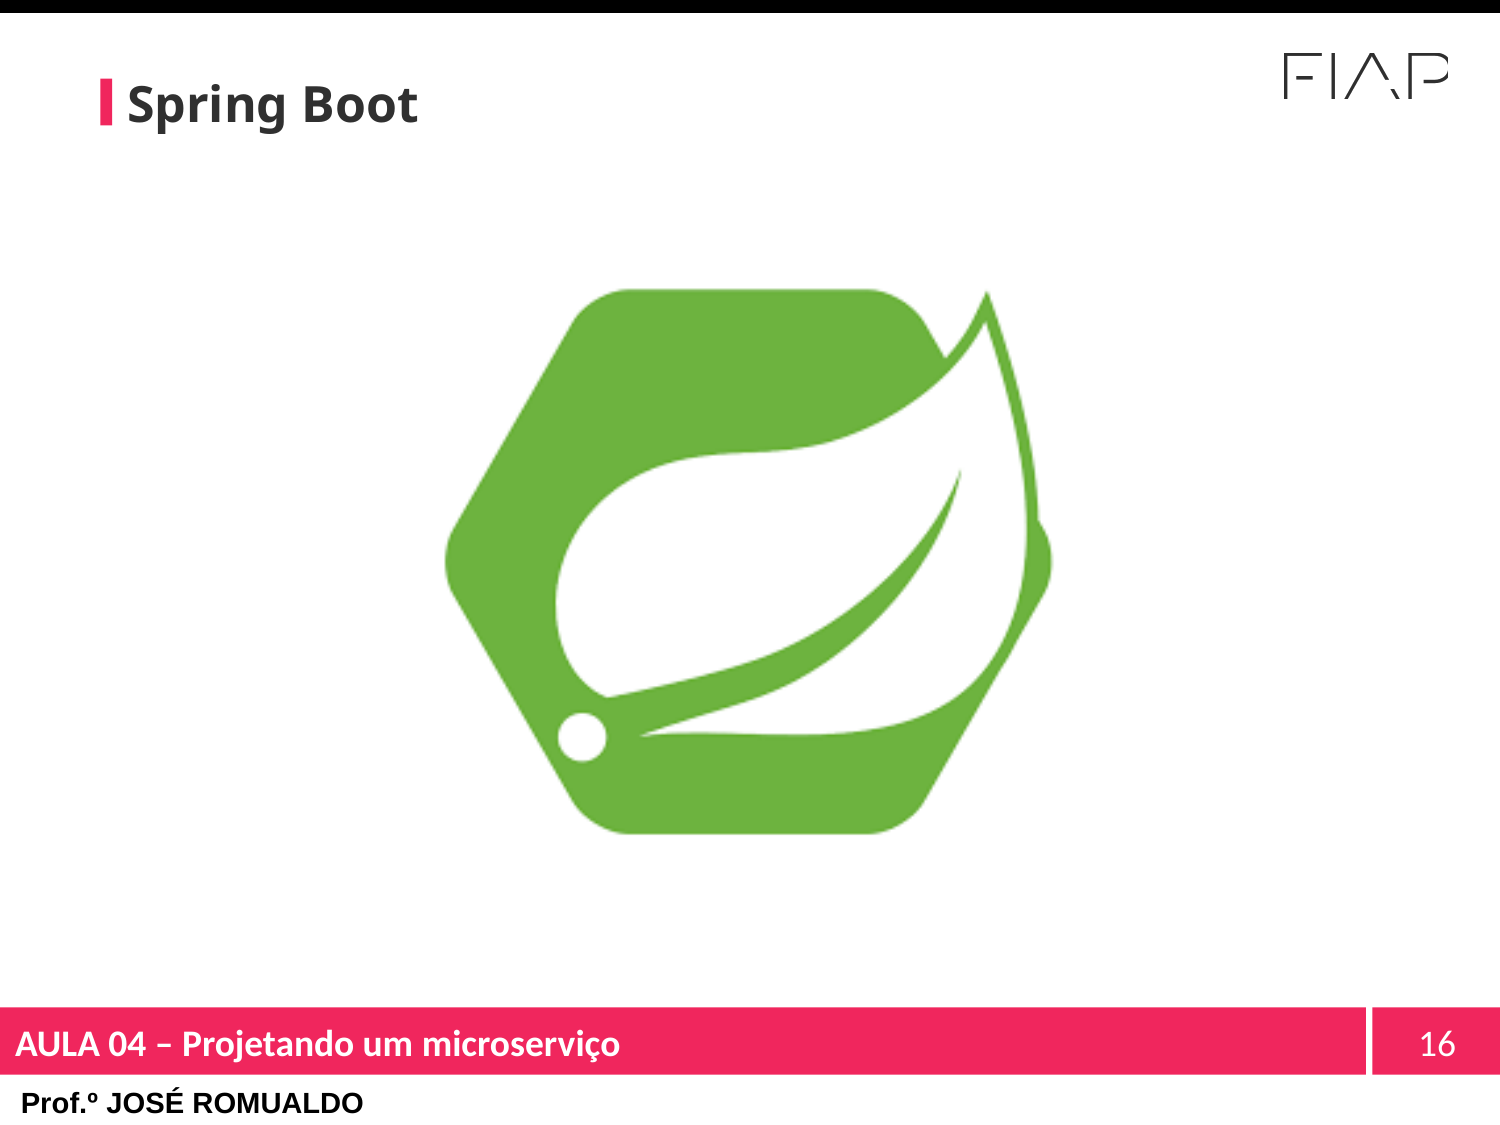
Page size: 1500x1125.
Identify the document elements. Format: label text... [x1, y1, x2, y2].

title Spring Boot [112, 45, 1425, 161]
picture [1425, 53, 1448, 99]
picture [438, 282, 1062, 843]
